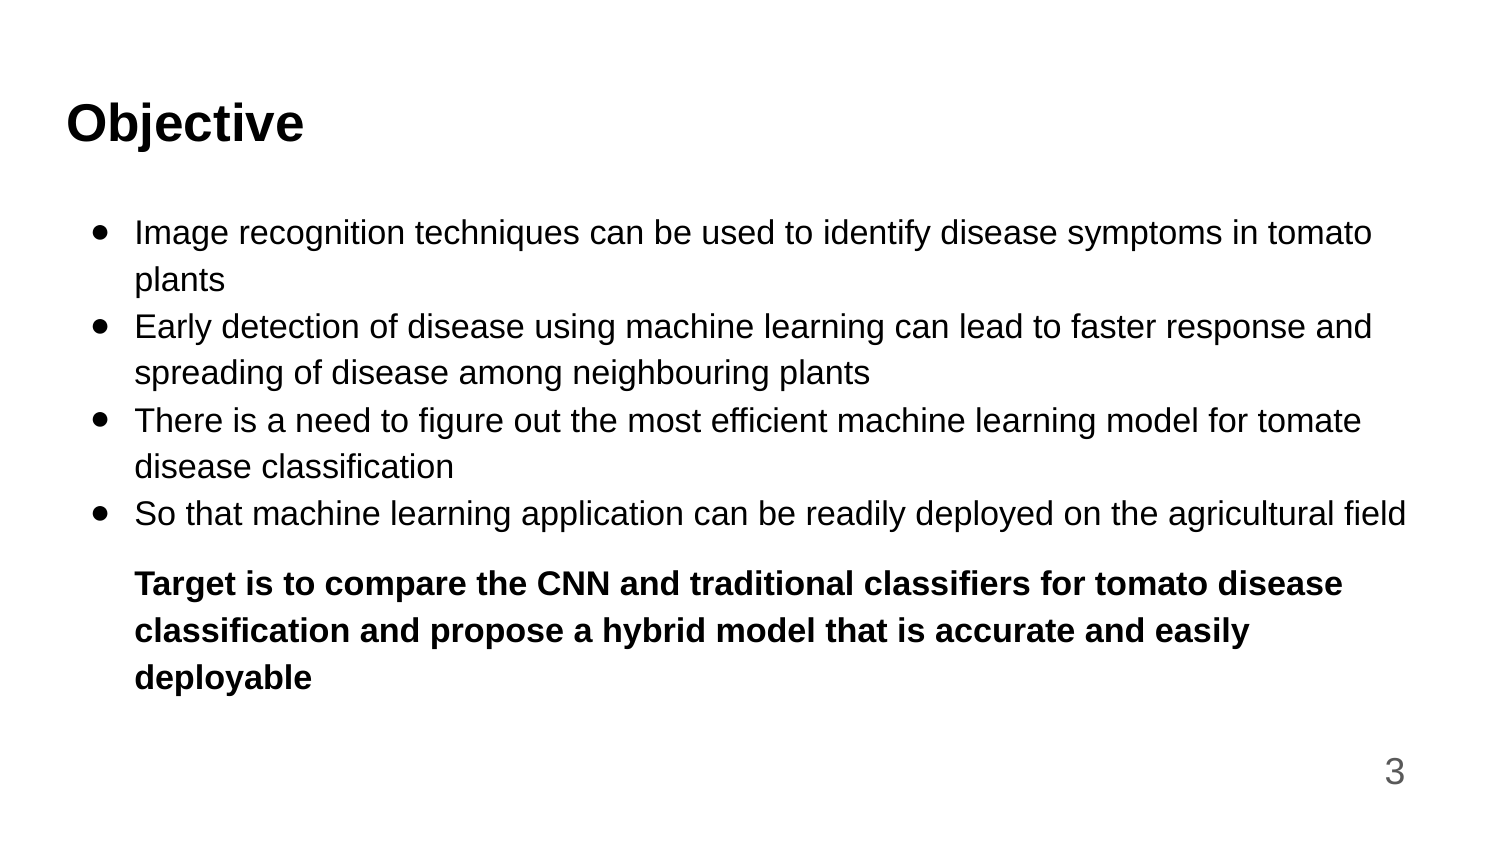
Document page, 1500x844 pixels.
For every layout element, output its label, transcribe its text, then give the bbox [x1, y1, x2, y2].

list Image recognition techniques can be used to identify disease symptoms in tomato plants Early detection of disease using machine learning can lead to faster response and spreading of disease among neighbouring plants There is a need to figure out the most efficient machine learning model for tomate disease classification So that machine learning application can be readily deployed on the agricultural field Target is to compare the CNN and traditional classifiers for tomato disease classification and propose a hybrid model that is accurate and easily deployable [51, 189, 1449, 750]
title Objective [51, 72, 1449, 167]
text_box 3 [1369, 731, 1467, 803]
